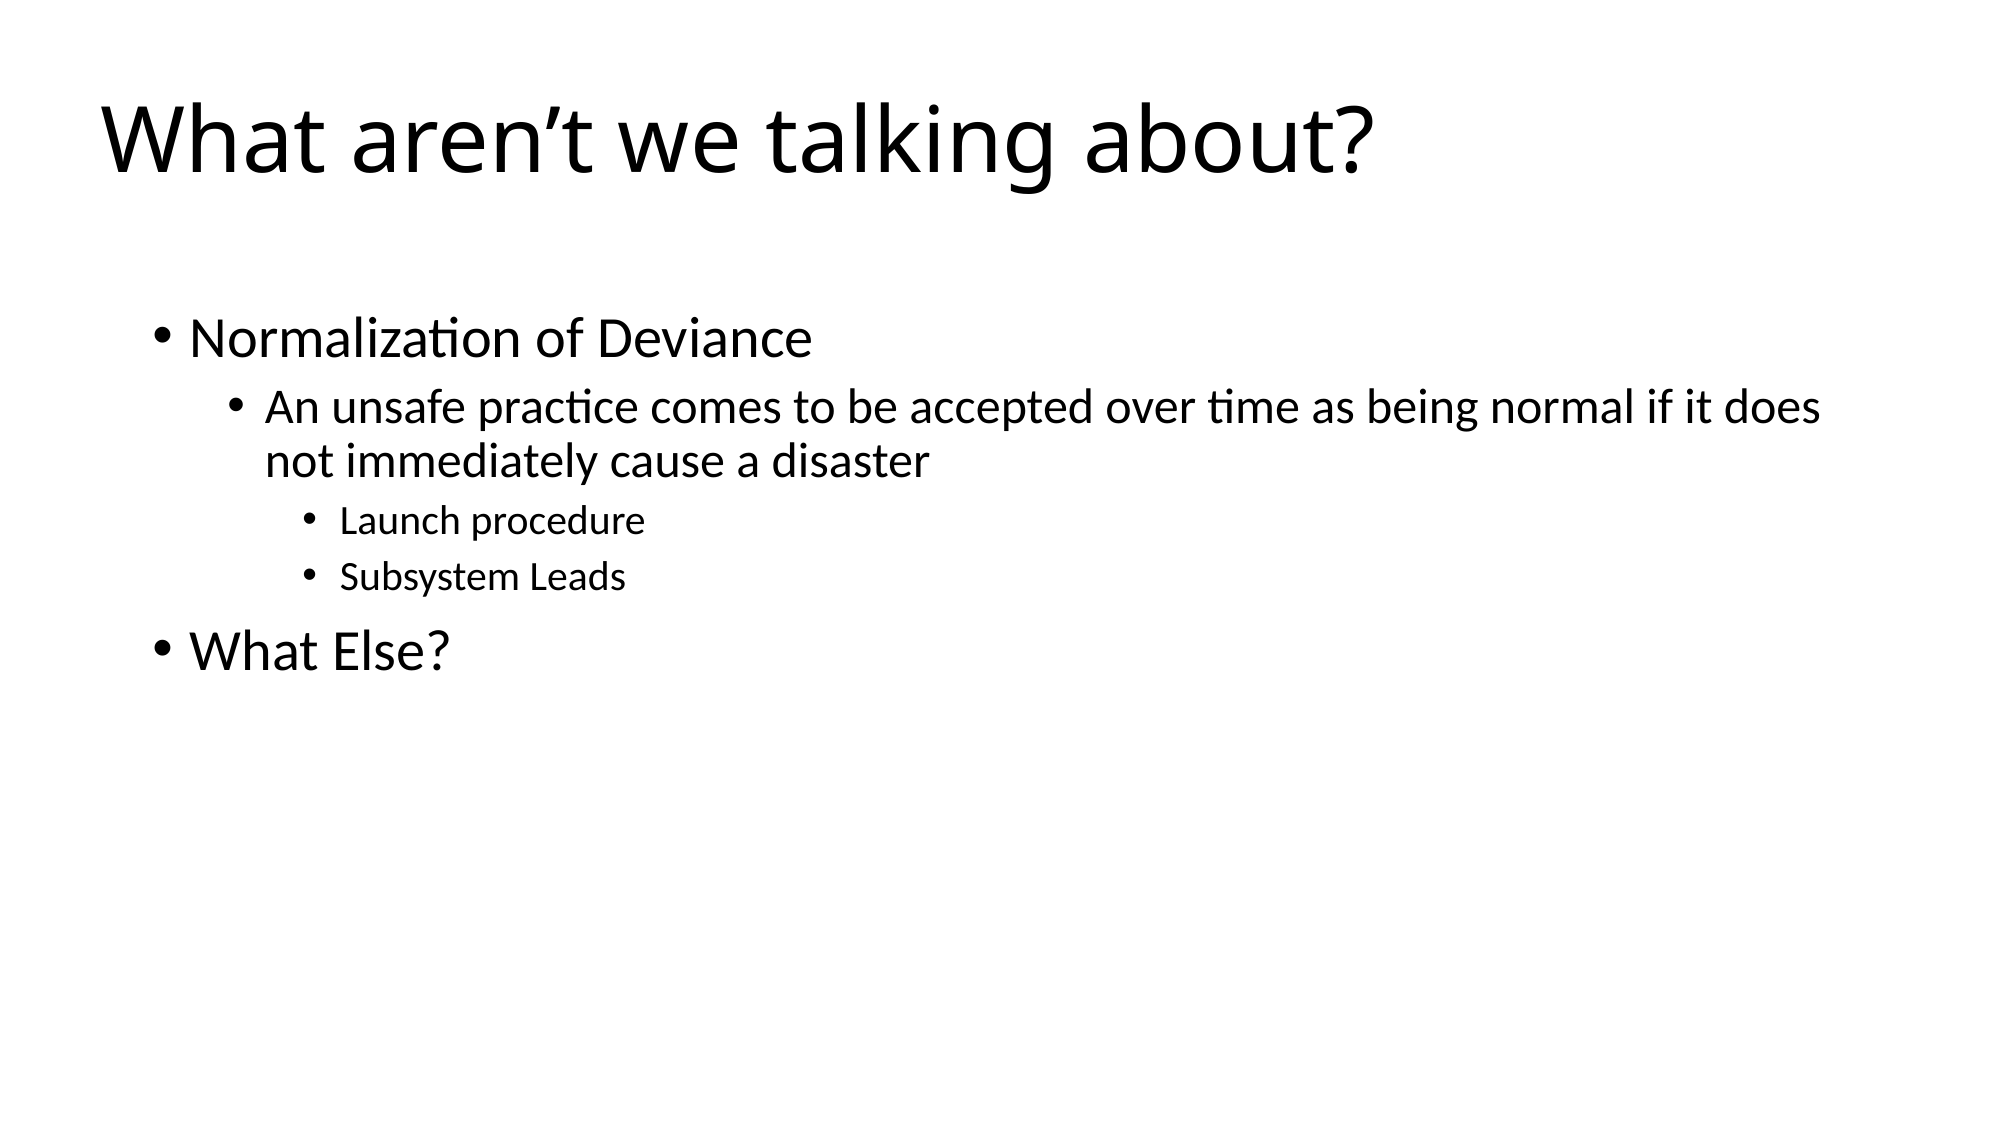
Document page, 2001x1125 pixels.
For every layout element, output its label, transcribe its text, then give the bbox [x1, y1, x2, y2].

title What aren’t we talking about? [85, 33, 1811, 252]
list Normalization of Deviance An unsafe practice comes to be accepted over time as being normal if it does not immediately cause a disaster Launch procedure Subsystem Leads What Else? [137, 299, 1863, 1014]
